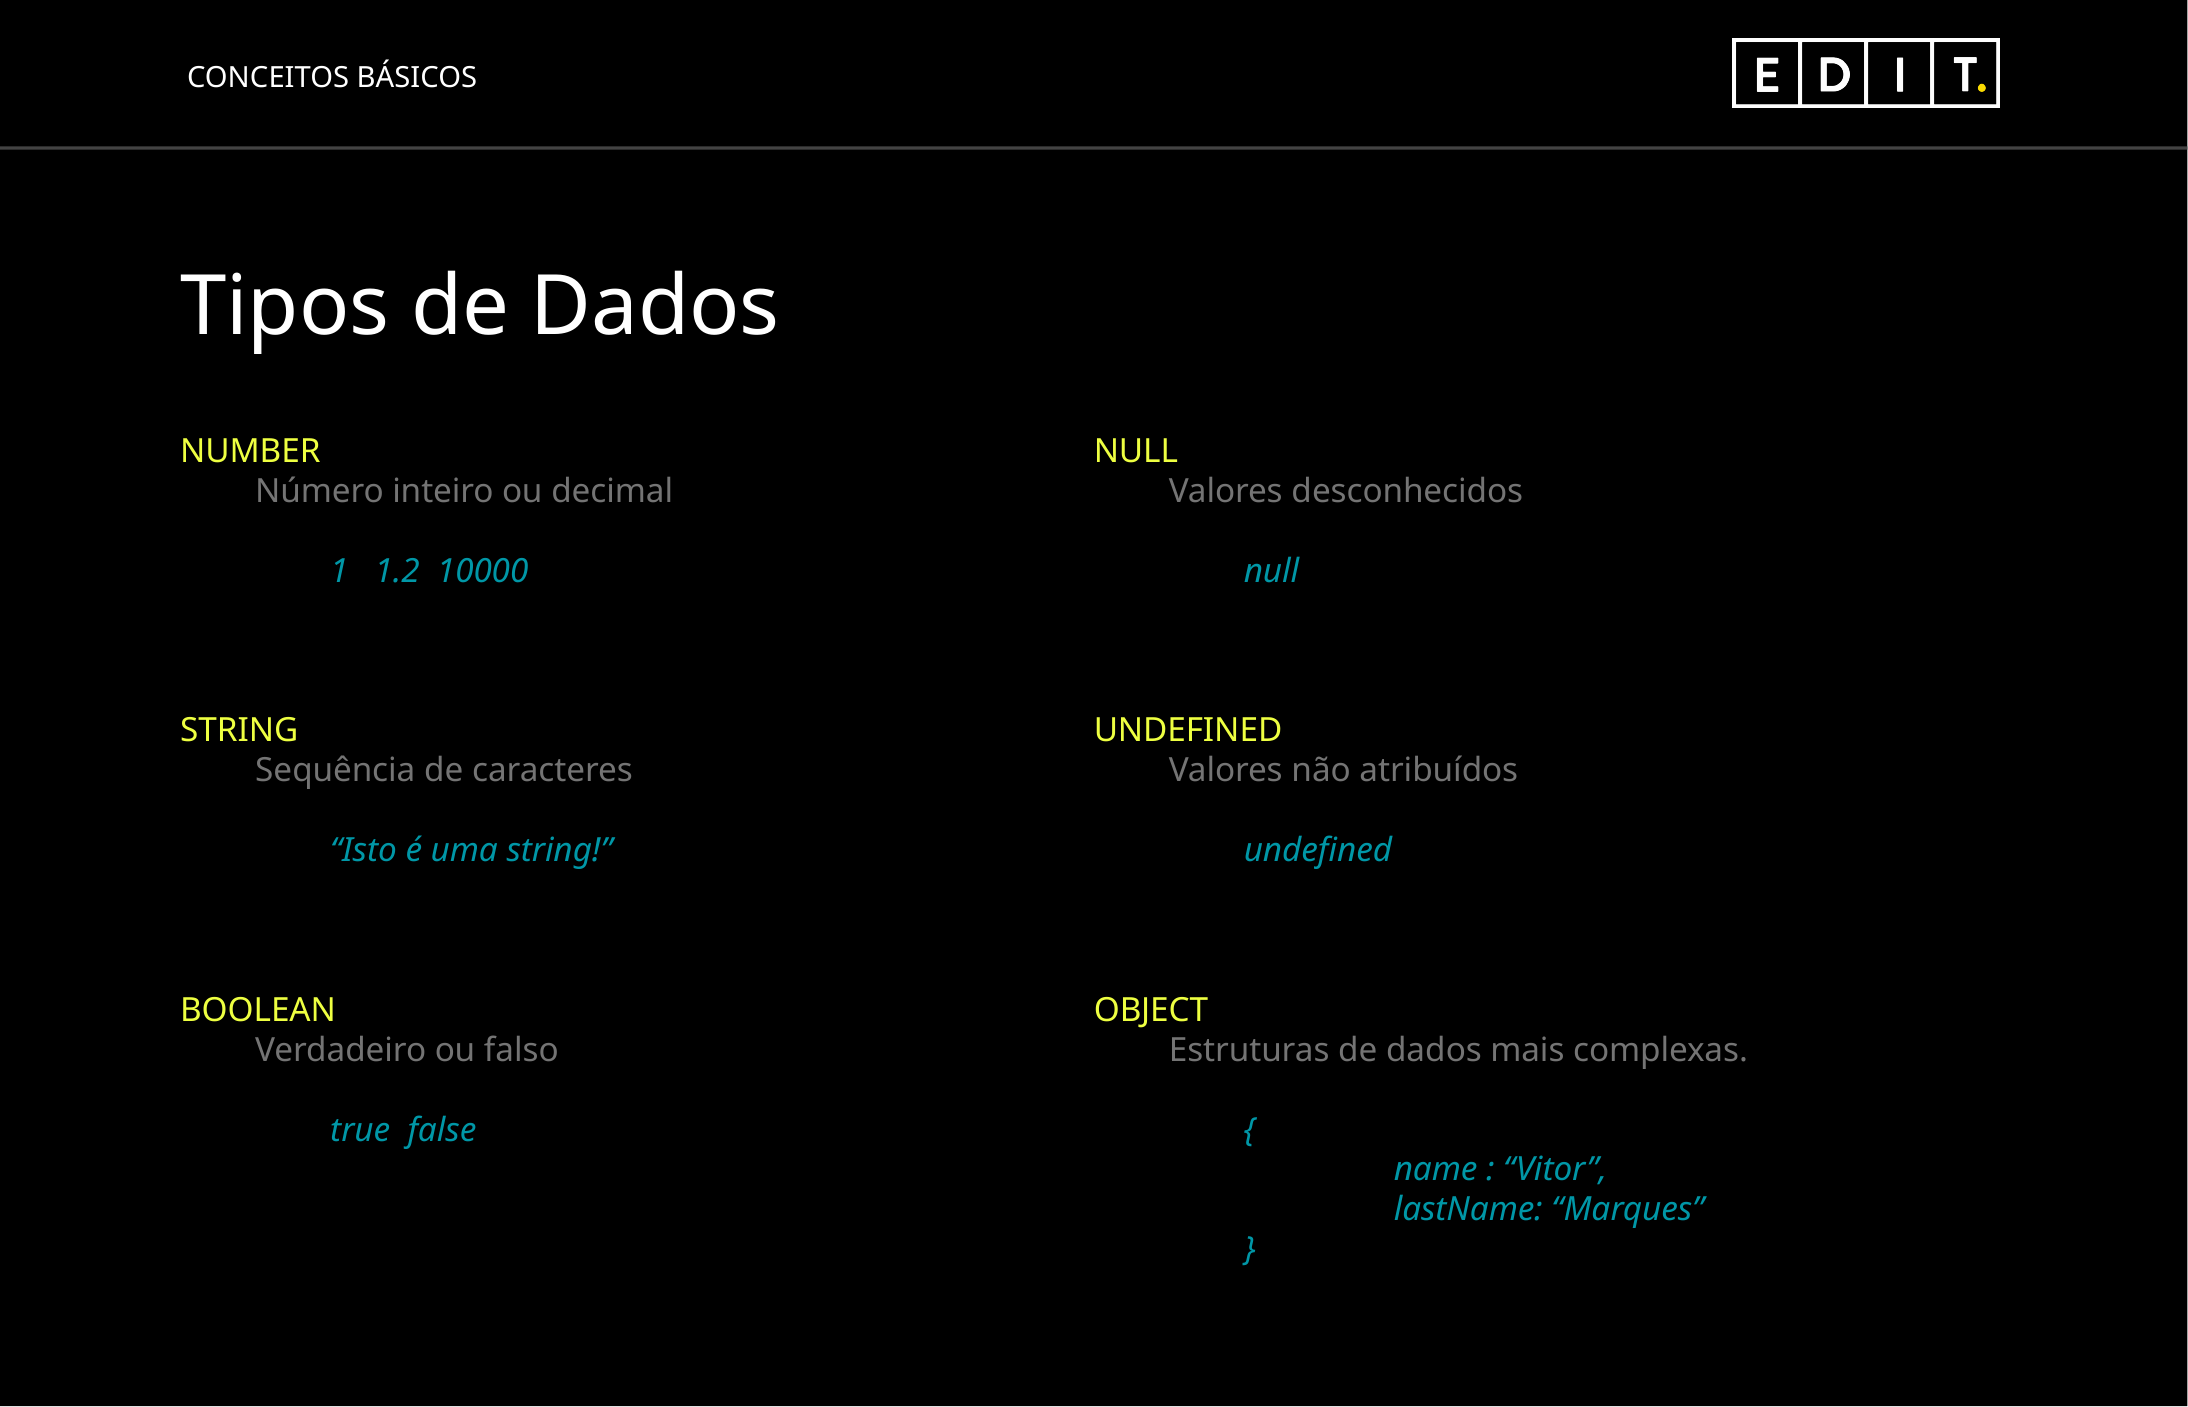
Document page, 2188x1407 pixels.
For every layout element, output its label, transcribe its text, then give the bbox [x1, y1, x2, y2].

picture [1731, 38, 2001, 108]
text_box NULL Valores desconhecidos null UNDEFINED Valores não atribuídos undefined OBJECT Estruturas de dados mais complexas. { name : “Vitor”, lastName: “Marques” } [1093, 428, 2008, 1312]
text_box [0, 150, 2188, 1407]
text_box [0, 146, 2188, 150]
text_box Tipos de Dados [180, 266, 2000, 336]
text_box NUMBER Número inteiro ou decimal 1 1.2 10000 STRING Sequência de caracteres “Isto é uma string!” BOOLEAN Verdadeiro ou falso true false [180, 428, 1093, 1312]
text_box CONCEITOS BÁSICOS [187, 58, 1710, 87]
text_box [0, 0, 2188, 146]
